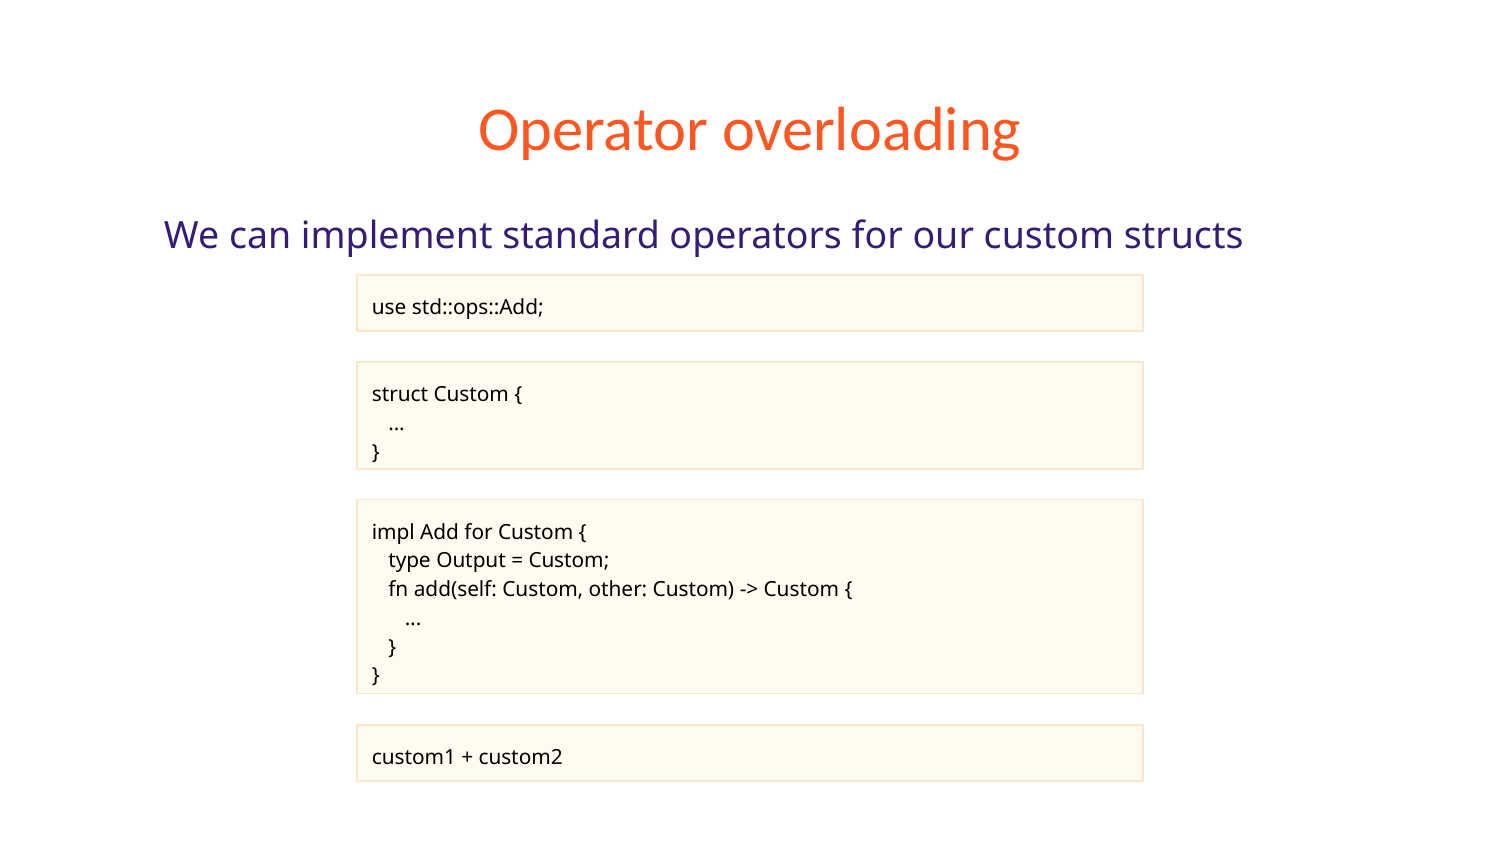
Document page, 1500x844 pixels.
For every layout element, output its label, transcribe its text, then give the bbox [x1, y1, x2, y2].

text_box struct Custom { ... } [356, 362, 1144, 470]
title Operator overloading [51, 72, 1449, 167]
text_box use std::ops::Add; [356, 274, 1144, 332]
text_box We can implement standard operators for our custom structs [148, 188, 1350, 750]
text_box custom1 + custom2 [356, 724, 1144, 782]
text_box impl Add for Custom { type Output = Custom; fn add(self: Custom, other: Custom) -> Custom { ... } } [356, 499, 1144, 694]
